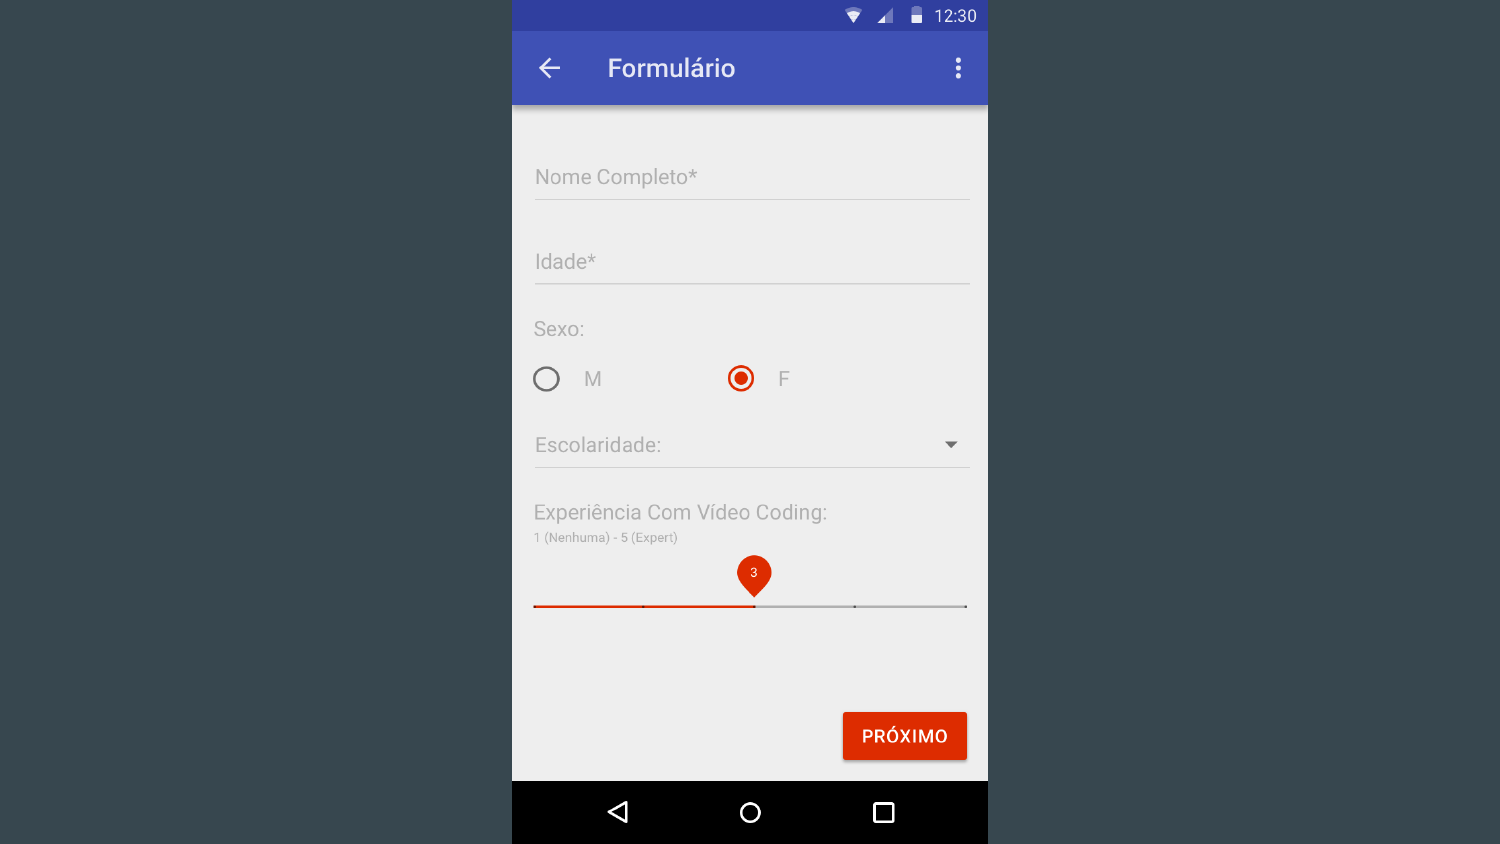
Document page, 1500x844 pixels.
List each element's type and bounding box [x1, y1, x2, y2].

picture [512, 0, 988, 844]
